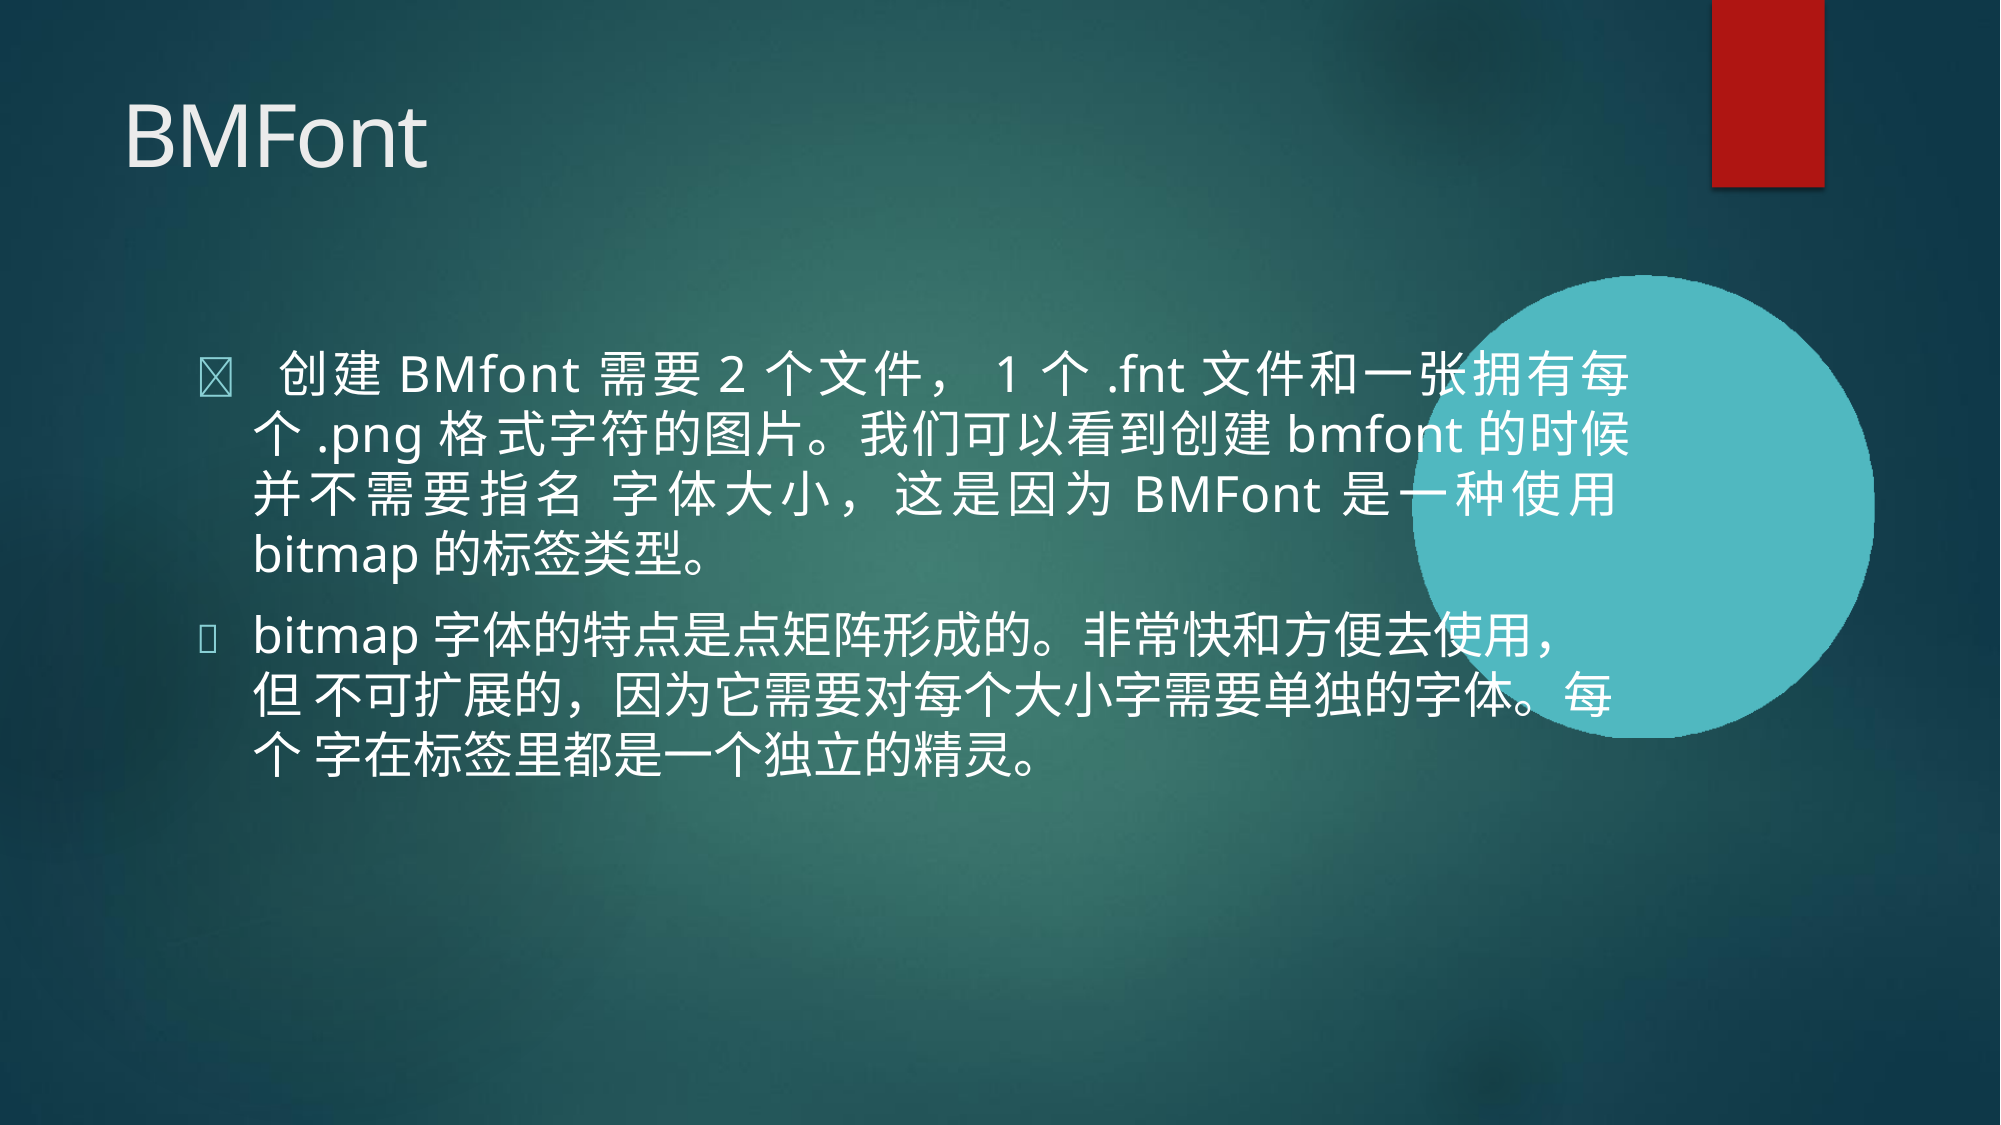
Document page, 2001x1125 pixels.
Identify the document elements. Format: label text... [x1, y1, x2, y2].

text_box  创建BMfont需要2个文件，1个.fnt文件和一张拥有每个.png格 式字符的图片。我们可以看到创建bmfont的时候并不需要指名 字体大小，这是因为BMFont是一种使用bitmap的标签类型。  bitmap字体的特点是点矩阵形成的。非常快和方便去使用，但 不可扩展的，因为它需要对每个大小字需要单独的字体。每个 字在标签里都是一个独立的精灵。 [193, 340, 1632, 784]
title BMFont [118, 77, 437, 268]
picture [0, 0, 2000, 1125]
